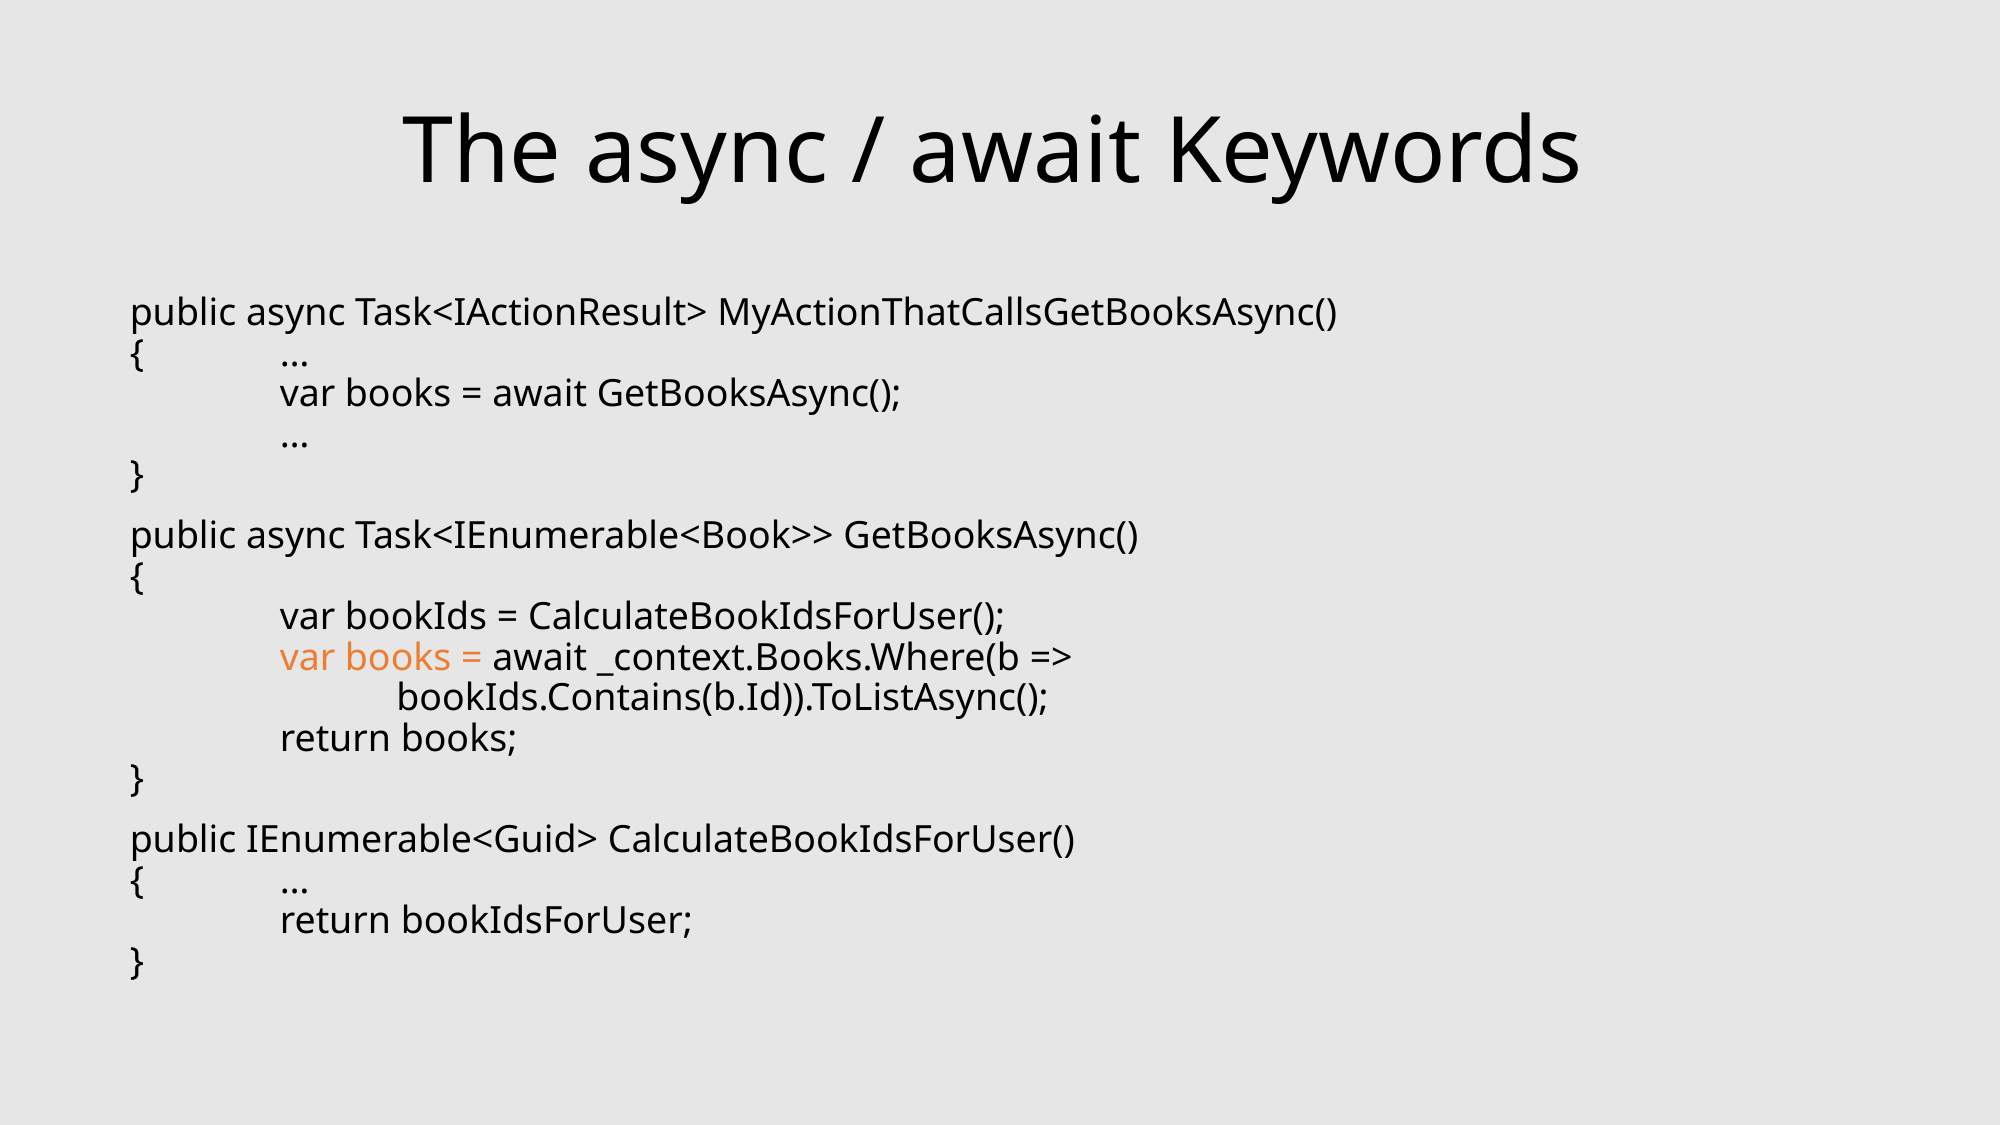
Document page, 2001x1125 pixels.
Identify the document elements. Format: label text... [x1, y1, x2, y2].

title The async / await Keywords [115, 96, 1885, 169]
list public async Task<IActionResult> MyActionThatCallsGetBooksAsync() { … var books = await GetBooksAsync(); … } public async Task<IEnumerable<Book>> GetBooksAsync() { var bookIds = CalculateBookIdsForUser(); var books = await _context.Books.Where(b => bookIds.Contains(b.Id)).ToListAsync(); return books; } public IEnumerable<Guid> CalculateBookIdsForUser() { … return bookIdsForUser; } [115, 230, 1884, 1046]
